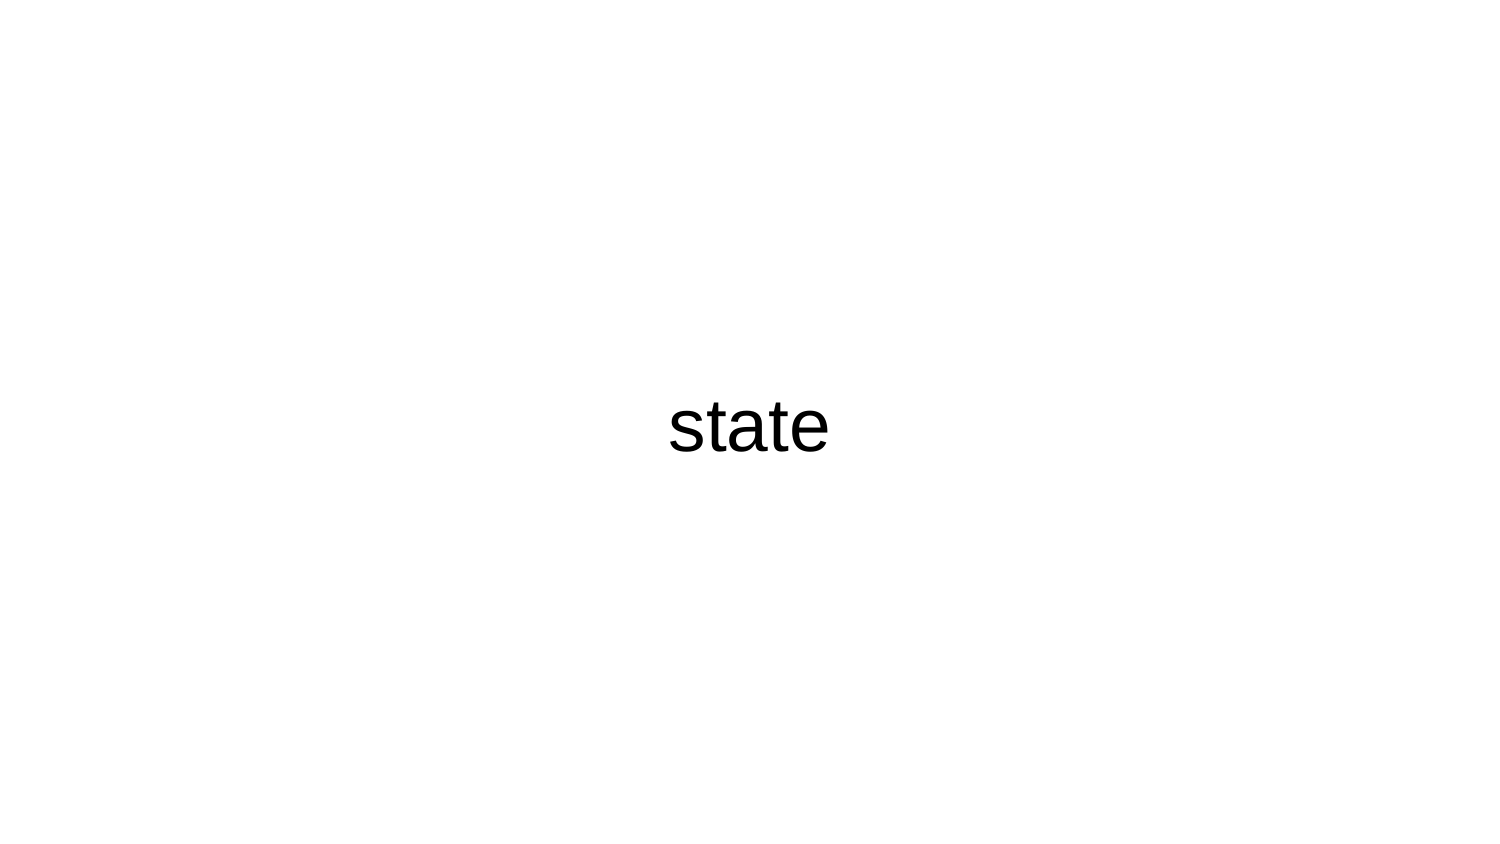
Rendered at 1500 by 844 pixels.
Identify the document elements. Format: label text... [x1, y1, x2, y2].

title state [51, 352, 1449, 491]
